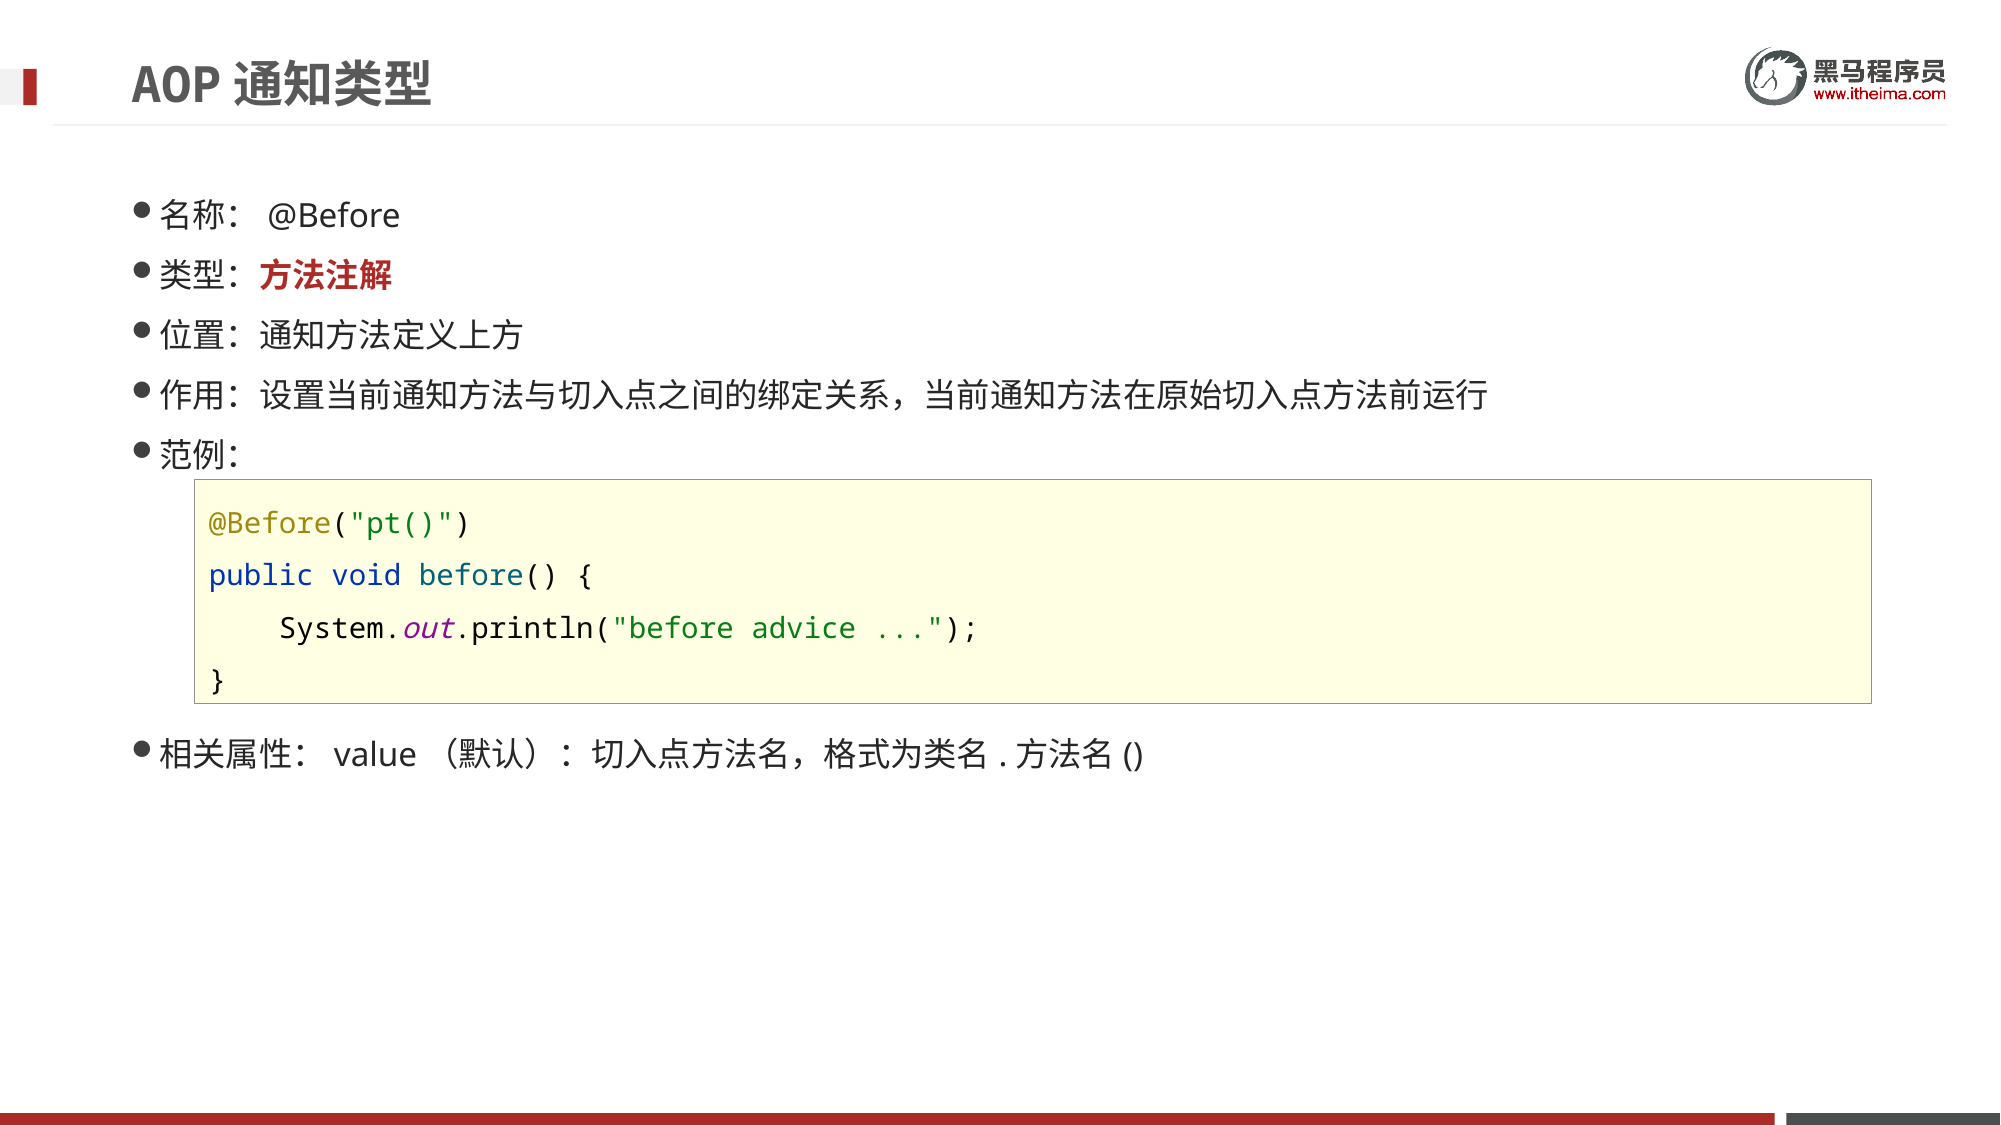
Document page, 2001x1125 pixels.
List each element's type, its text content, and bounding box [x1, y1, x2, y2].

text_box @Before("pt()") public void before() { System.out.println("before advice ..."); } [194, 479, 1872, 704]
title AOP通知类型 [116, 40, 1556, 125]
picture [1744, 46, 1946, 106]
list 名称：@Before 类型：方法注解 位置：通知方法定义上方 作用：设置当前通知方法与切入点之间的绑定关系，当前通知方法在原始切入点方法前运行 范例： 相关属性：value（默认）：切入点方法名，格式为类名.方法名() [116, 167, 1888, 943]
